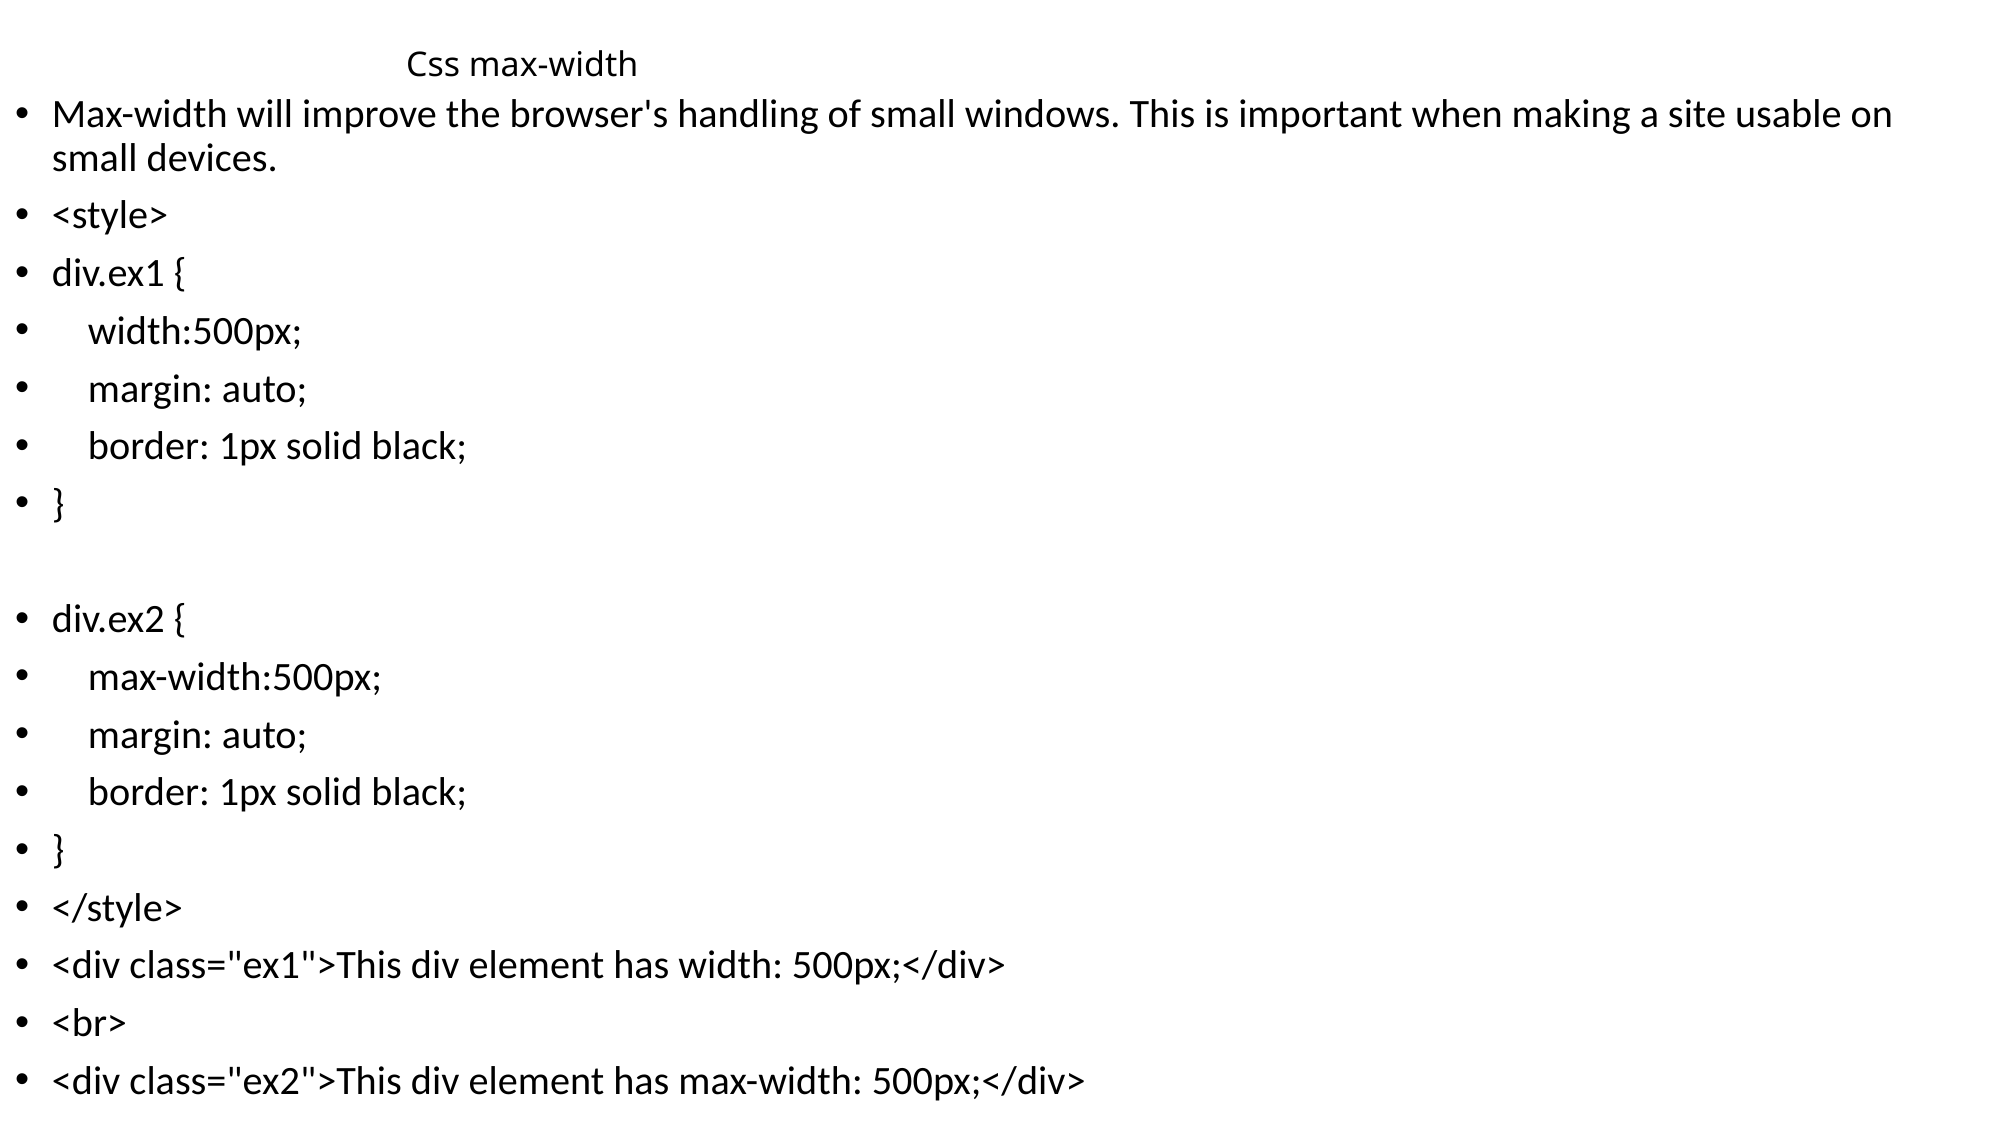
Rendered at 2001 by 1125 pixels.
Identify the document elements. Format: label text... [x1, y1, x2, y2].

list Max-width will improve the browser's handling of small windows. This is important when making a site usable on small devices. <style> div.ex1 { width:500px; margin: auto; border: 1px solid black; } div.ex2 { max-width:500px; margin: auto; border: 1px solid black; } </style> <div class="ex1">This div element has width: 500px;</div> <br> <div class="ex2">This div element has max-width: 500px;</div> [0, 85, 2000, 1125]
title Css max-width [137, 38, 1863, 85]
